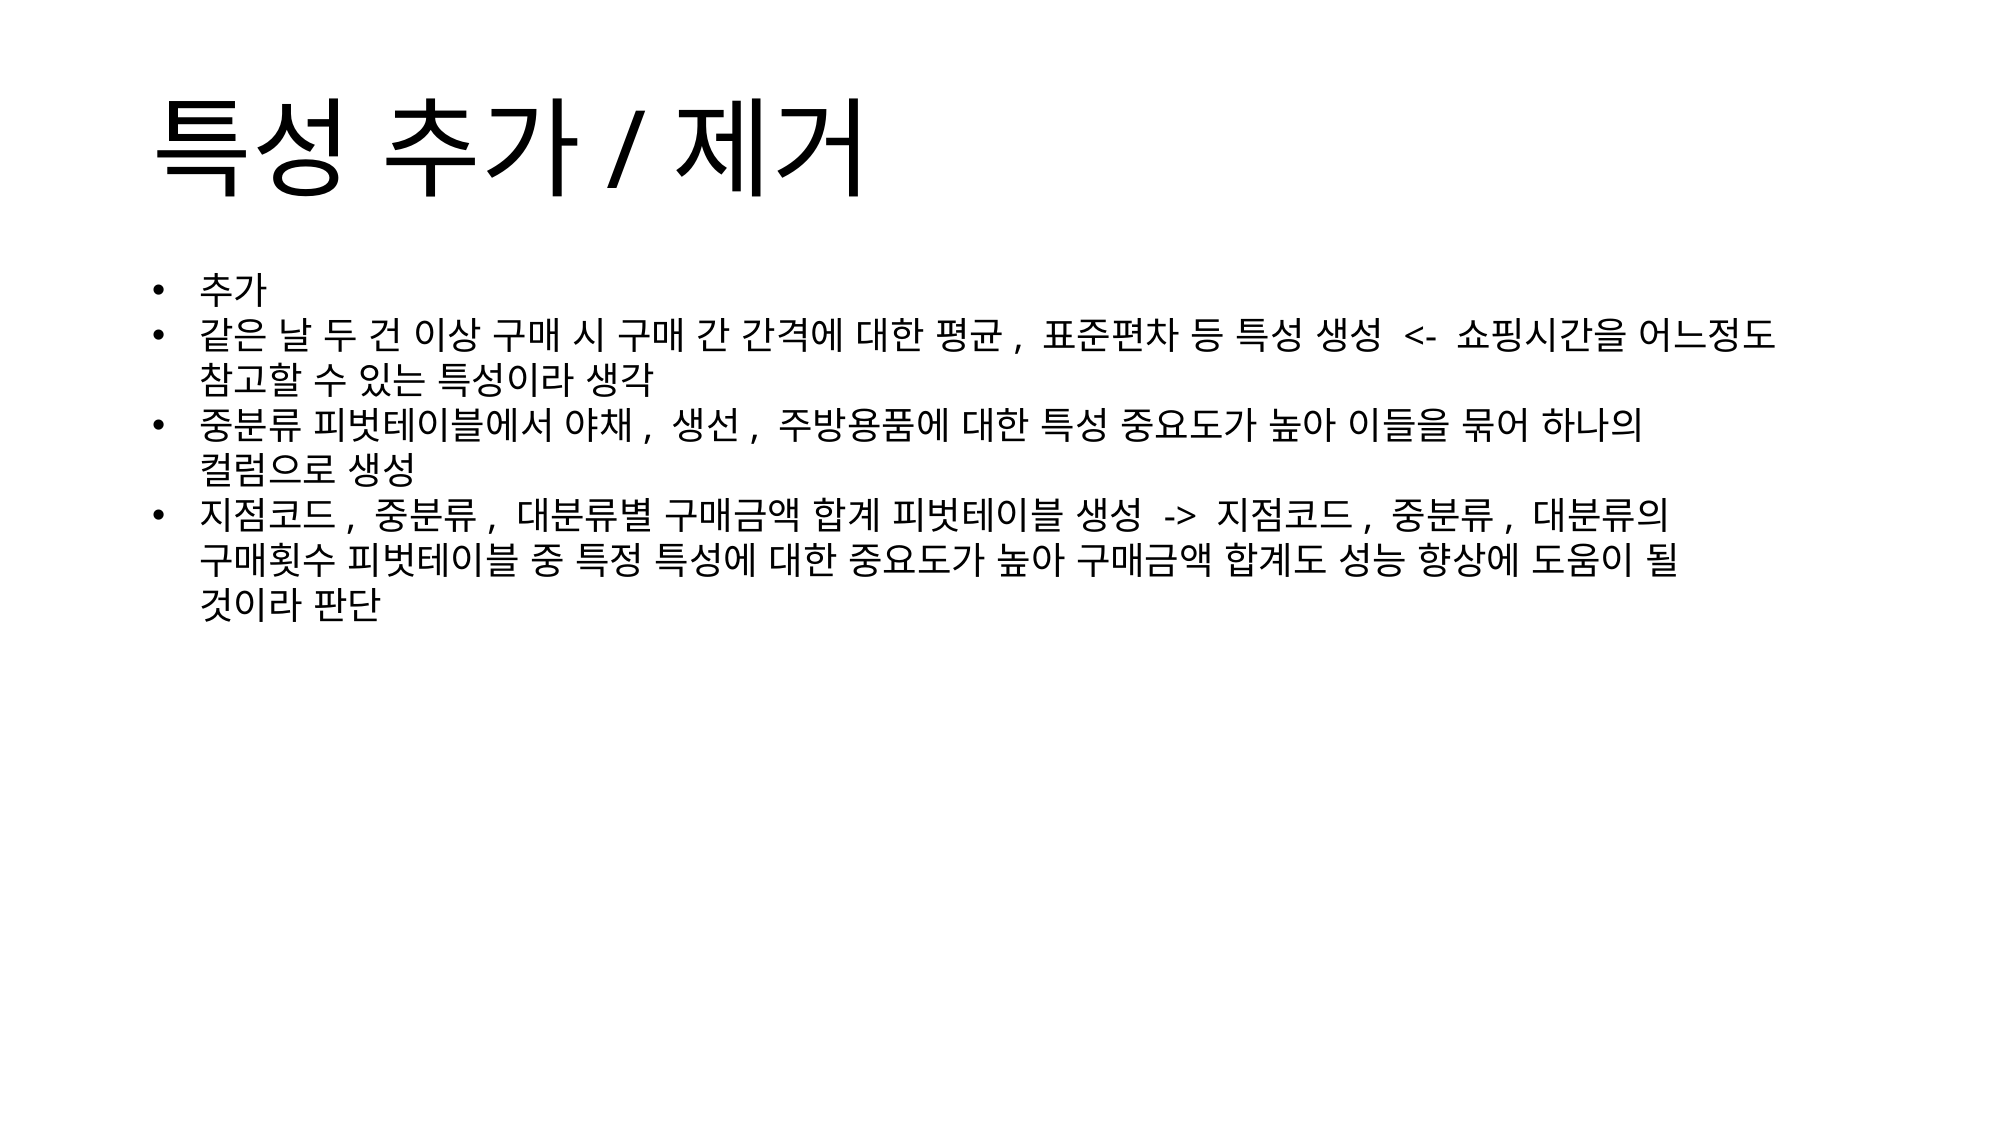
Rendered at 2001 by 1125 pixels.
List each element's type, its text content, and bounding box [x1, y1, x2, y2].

text_box 추가 같은 날 두 건 이상 구매 시 구매 간 간격에 대한 평균, 표준편차 등 특성 생성 <- 쇼핑시간을 어느정도 참고할 수 있는 특성이라 생각 중분류 피벗테이블에서 야채, 생선, 주방용품에 대한 특성 중요도가 높아 이들을 묶어 하나의 컬럼으로 생성 지점코드, 중분류, 대분류별 구매금액 합계 피벗테이블 생성 -> 지점코드, 중분류, 대분류의 구매횟수 피벗테이블 중 특정 특성에 대한 중요도가 높아 구매금액 합계도 성능 향상에 도움이 될 것이라 판단 [137, 259, 1793, 635]
text_box 특성 추가/제거 [137, 30, 1863, 278]
